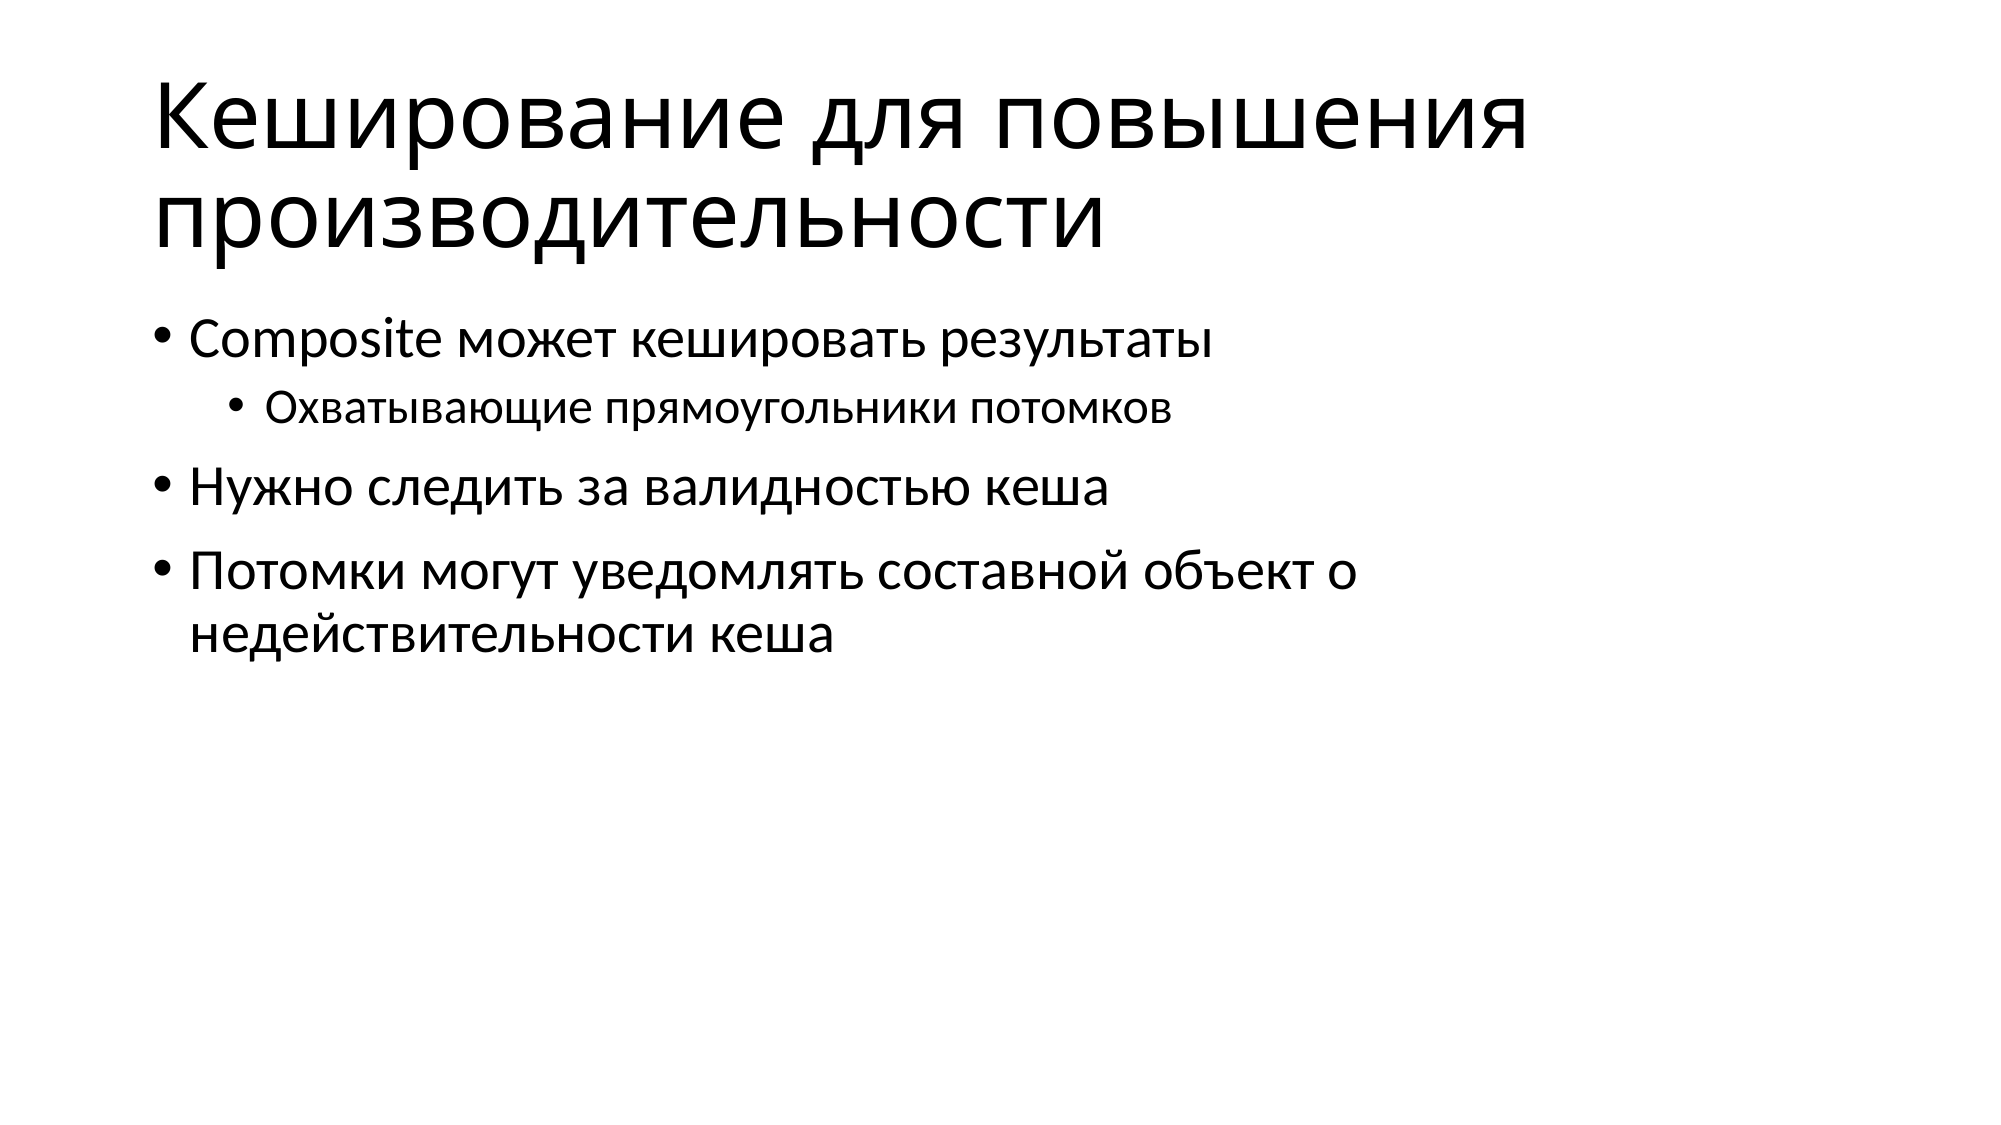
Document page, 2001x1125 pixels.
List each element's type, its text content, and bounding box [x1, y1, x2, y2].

title Кеширование для повышения производительности [137, 59, 1863, 278]
list Composite может кешировать результаты Охватывающие прямоугольники потомков Нужно следить за валидностью кеша Потомки могут уведомлять составной объект о недействительности кеша [137, 299, 1863, 1014]
